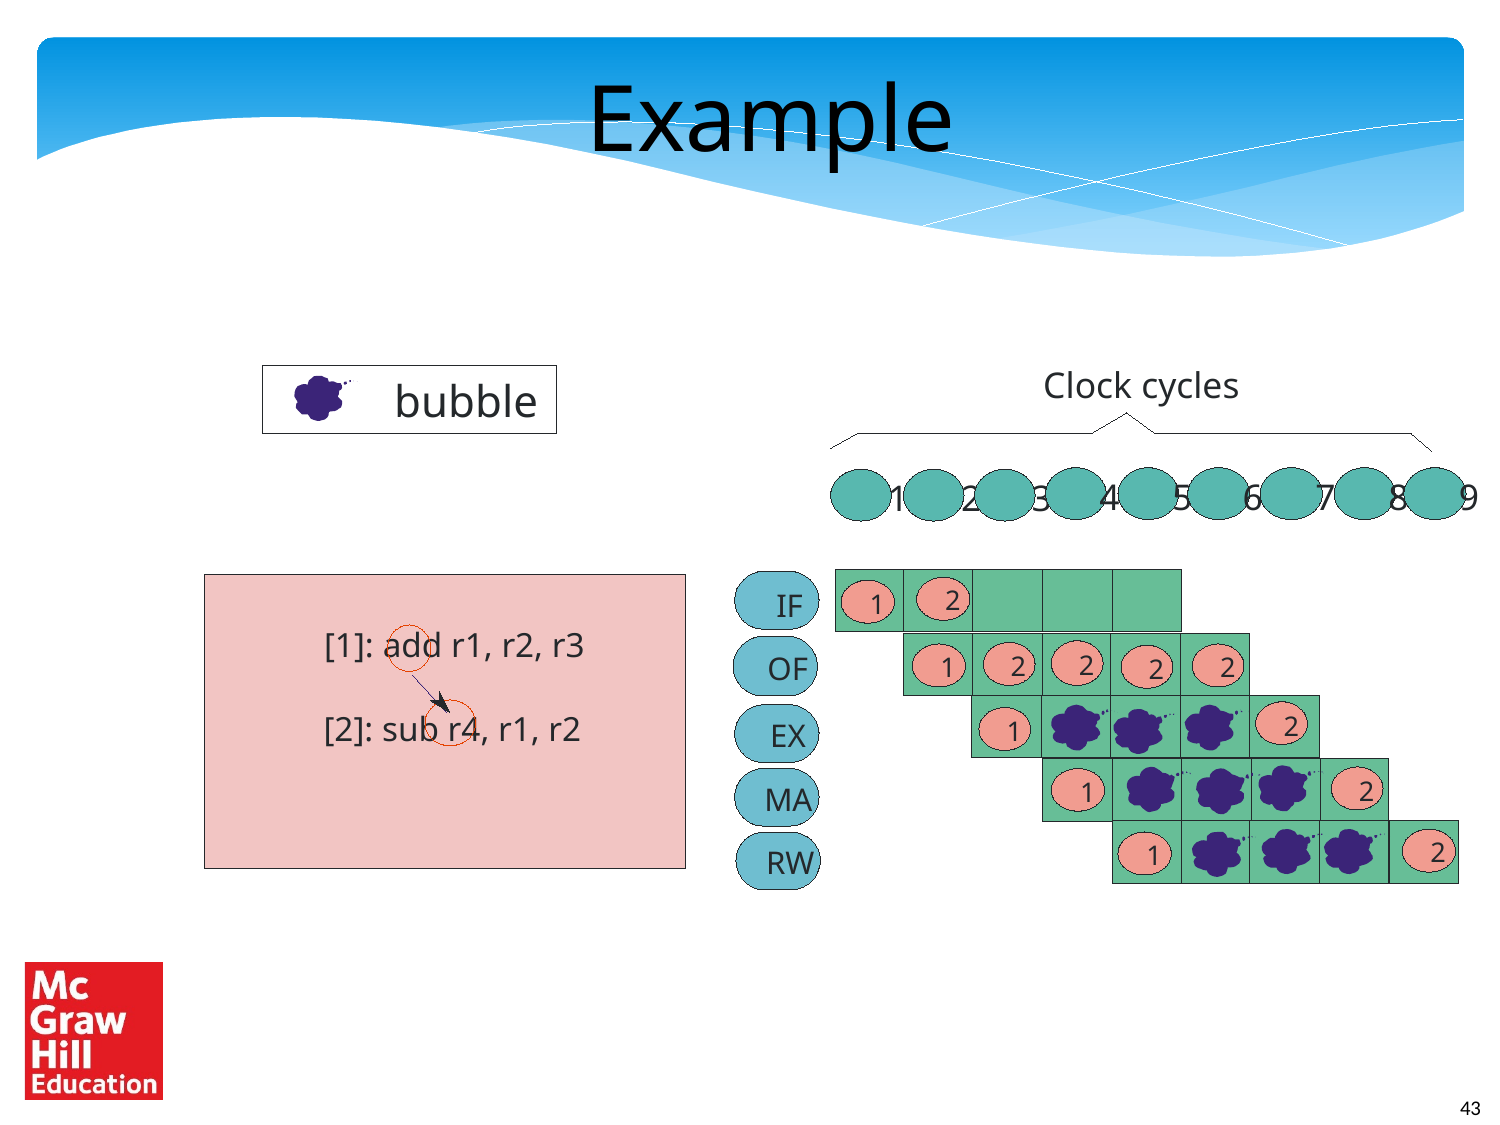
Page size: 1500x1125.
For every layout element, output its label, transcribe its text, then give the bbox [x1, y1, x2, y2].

picture [24, 962, 163, 1100]
title Example [162, 37, 1380, 192]
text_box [199, 362, 1500, 894]
